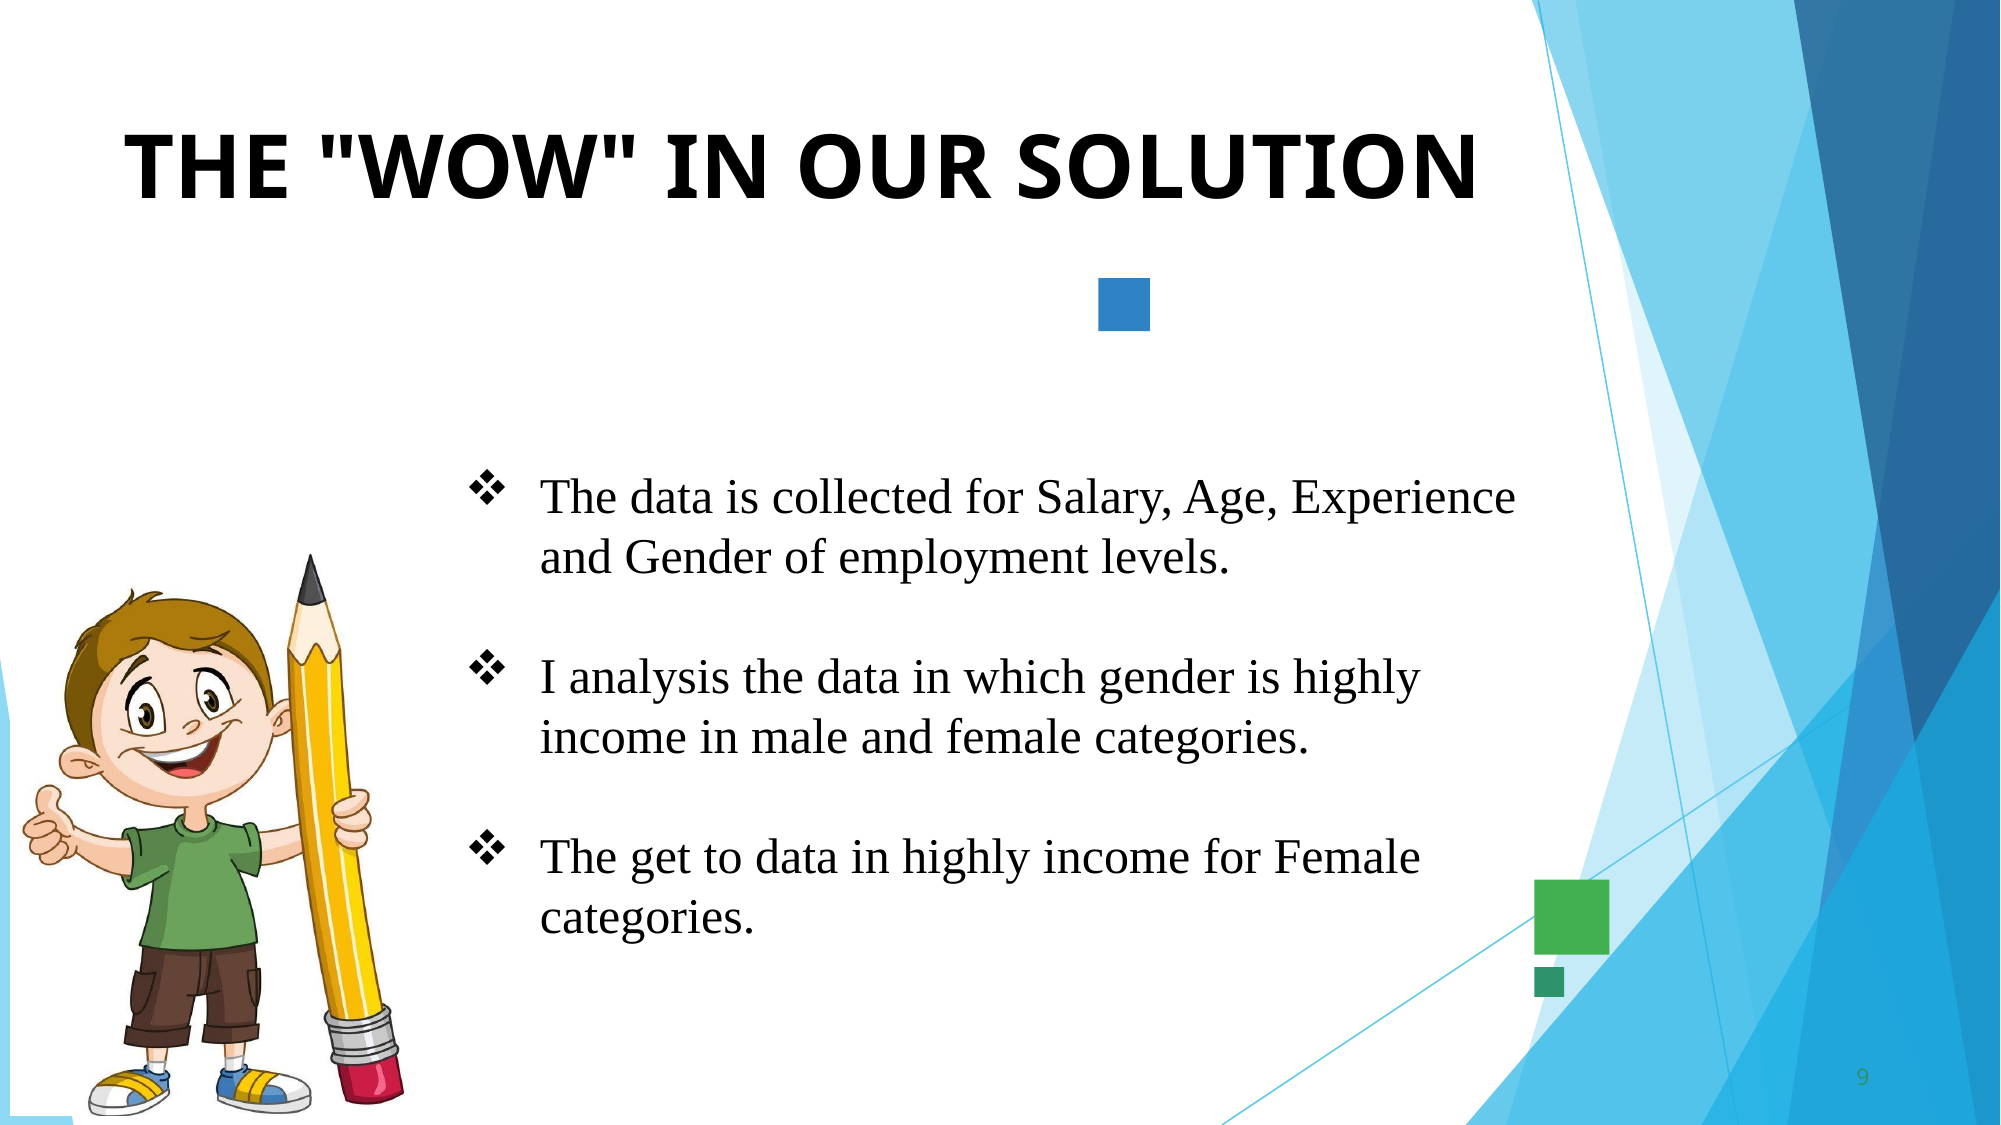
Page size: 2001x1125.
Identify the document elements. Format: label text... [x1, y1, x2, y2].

text_box 9 [1849, 1061, 1888, 1095]
text_box The data is collected for Salary, Age, Experience and Gender of employment levels. I analysis the data in which gender is highly income in male and female categories. The get to data in highly income for Female categories. [449, 386, 1588, 951]
text_box [1534, 879, 1610, 955]
text_box [1098, 298, 1150, 332]
text_box [1534, 967, 1565, 997]
picture [10, 554, 416, 1116]
title THE "WOW" IN OUR SOLUTION [121, 107, 1513, 298]
